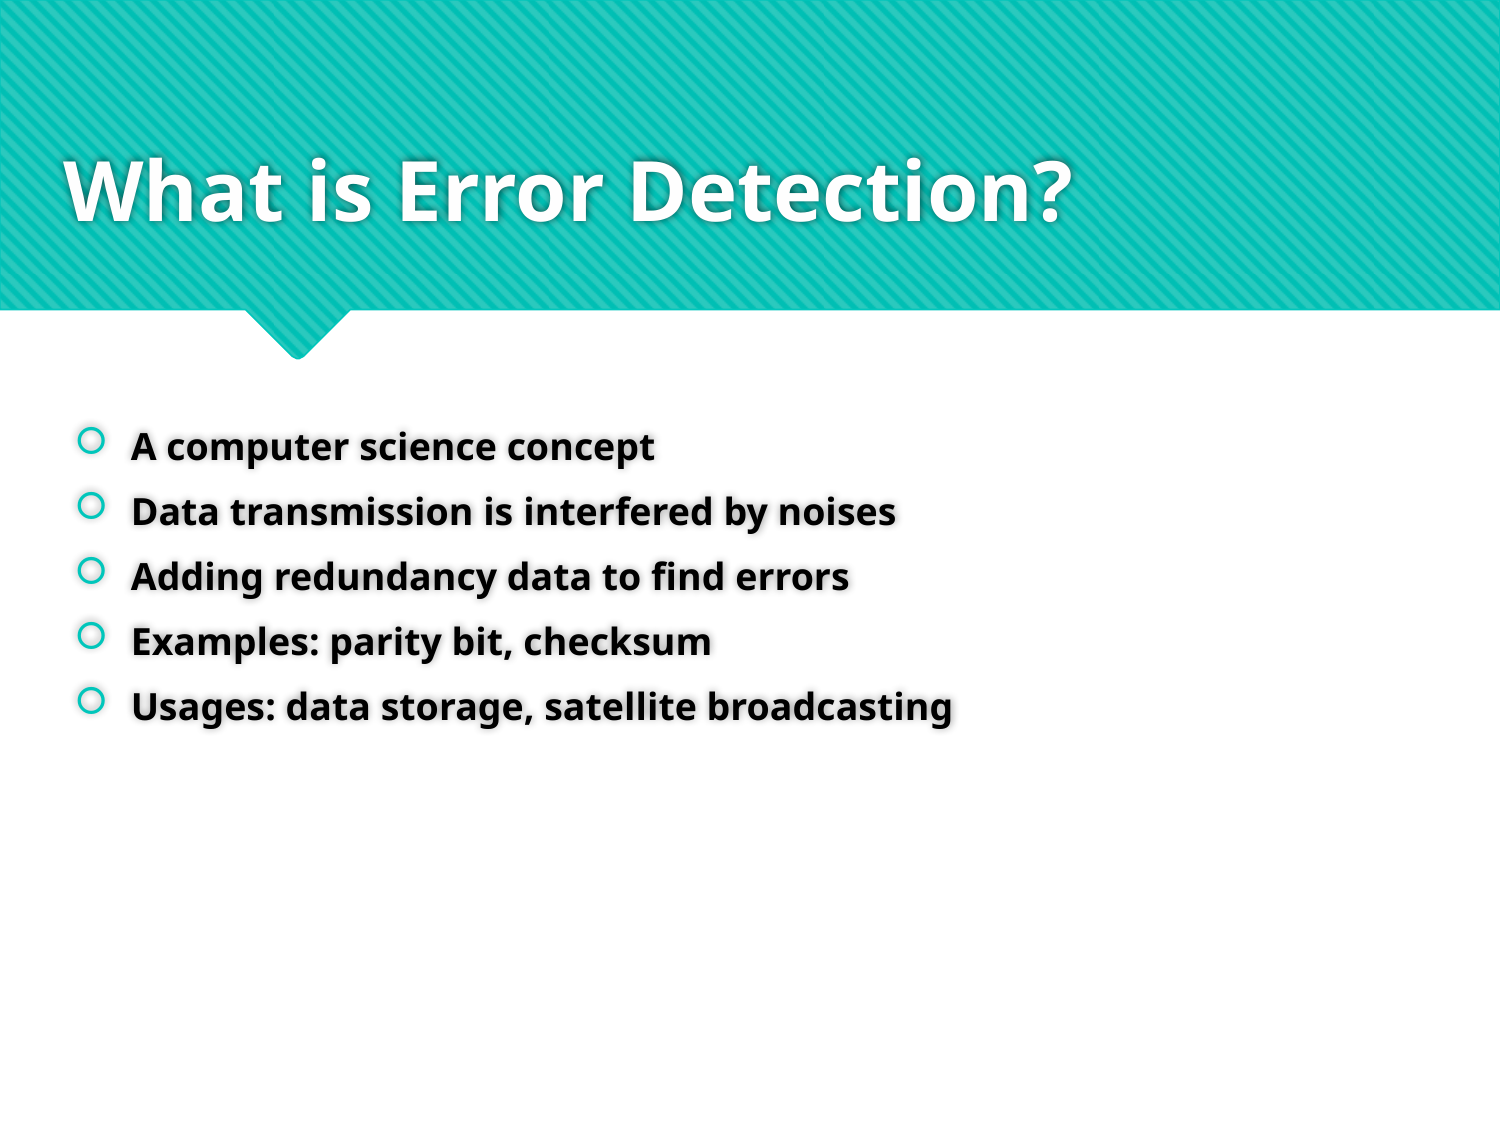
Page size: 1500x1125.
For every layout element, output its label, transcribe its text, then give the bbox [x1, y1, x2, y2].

list A computer science concept Data transmission is interfered by noises Adding redundancy data to find errors Examples: parity bit, checksum Usages: data storage, satellite broadcasting [59, 412, 1294, 1009]
title What is Error Detection? [48, 86, 1283, 246]
